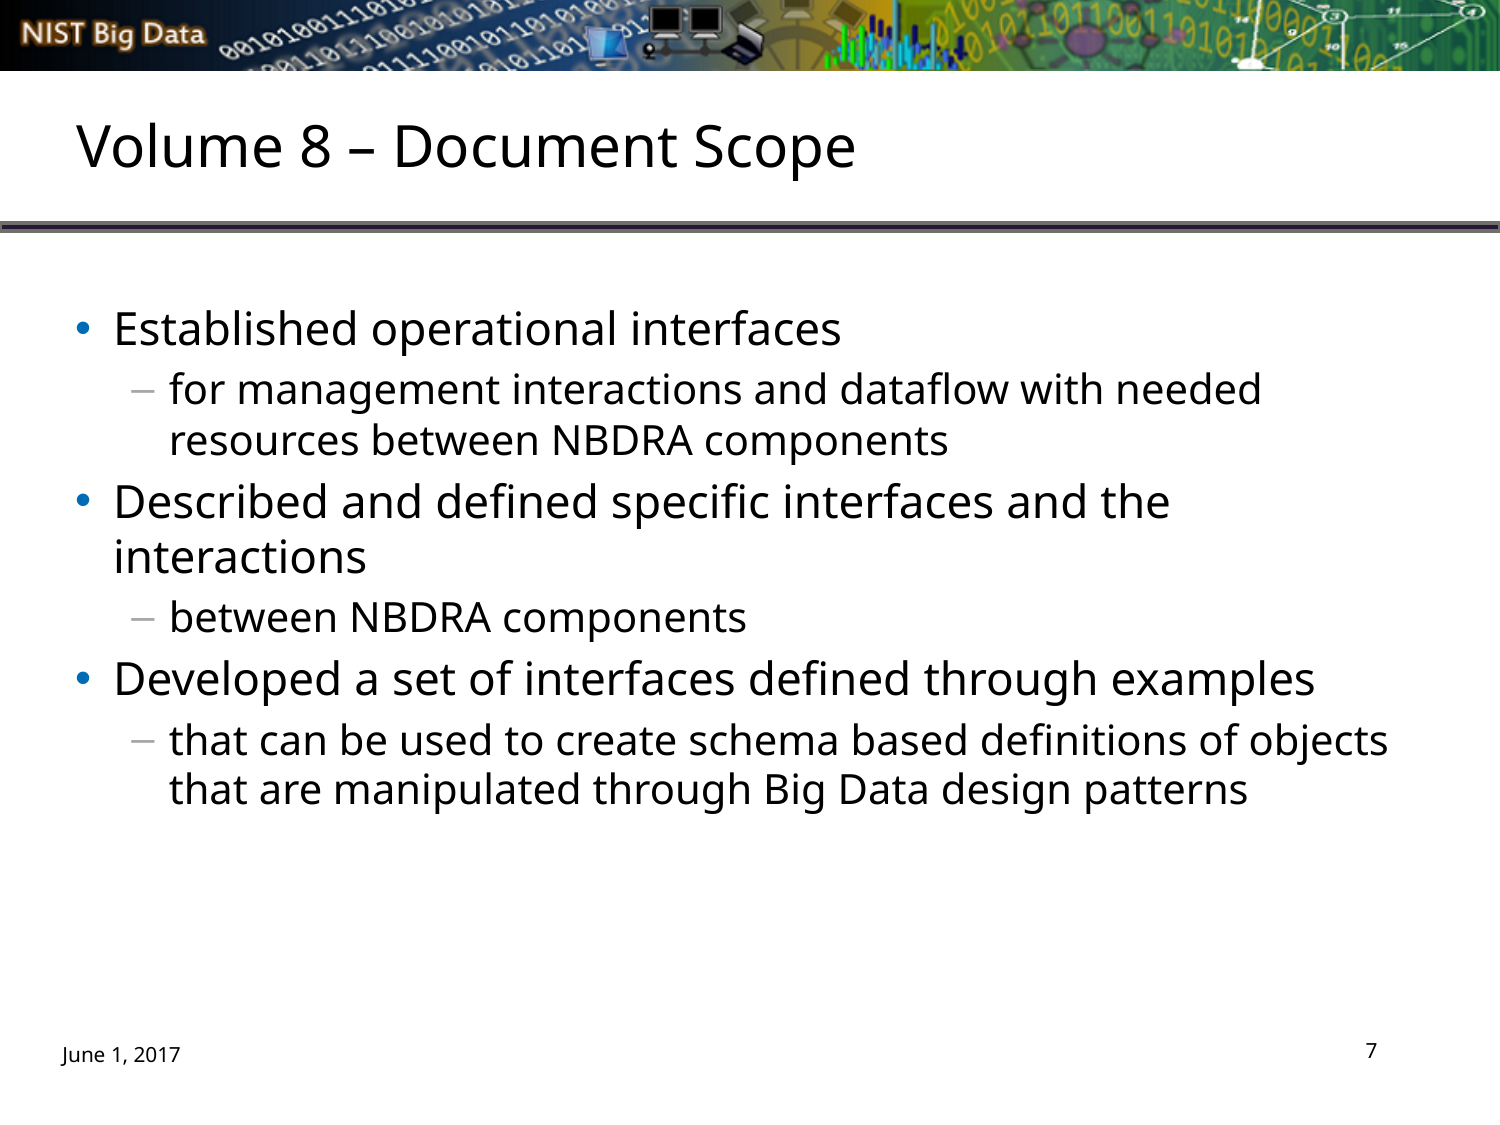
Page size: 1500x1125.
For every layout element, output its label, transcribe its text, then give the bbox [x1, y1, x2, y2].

slide_number 7 [1365, 1037, 1426, 1064]
title Volume 8 – Document Scope [76, 78, 1424, 212]
list Established operational interfaces for management interactions and dataflow with needed resources between NBDRA components Described and defined specific interfaces and the interactions between NBDRA components Developed a set of interfaces defined through examples that can be used to create schema based definitions of objects that are manipulated through Big Data design patterns [75, 299, 1425, 975]
picture [0, 0, 1500, 71]
